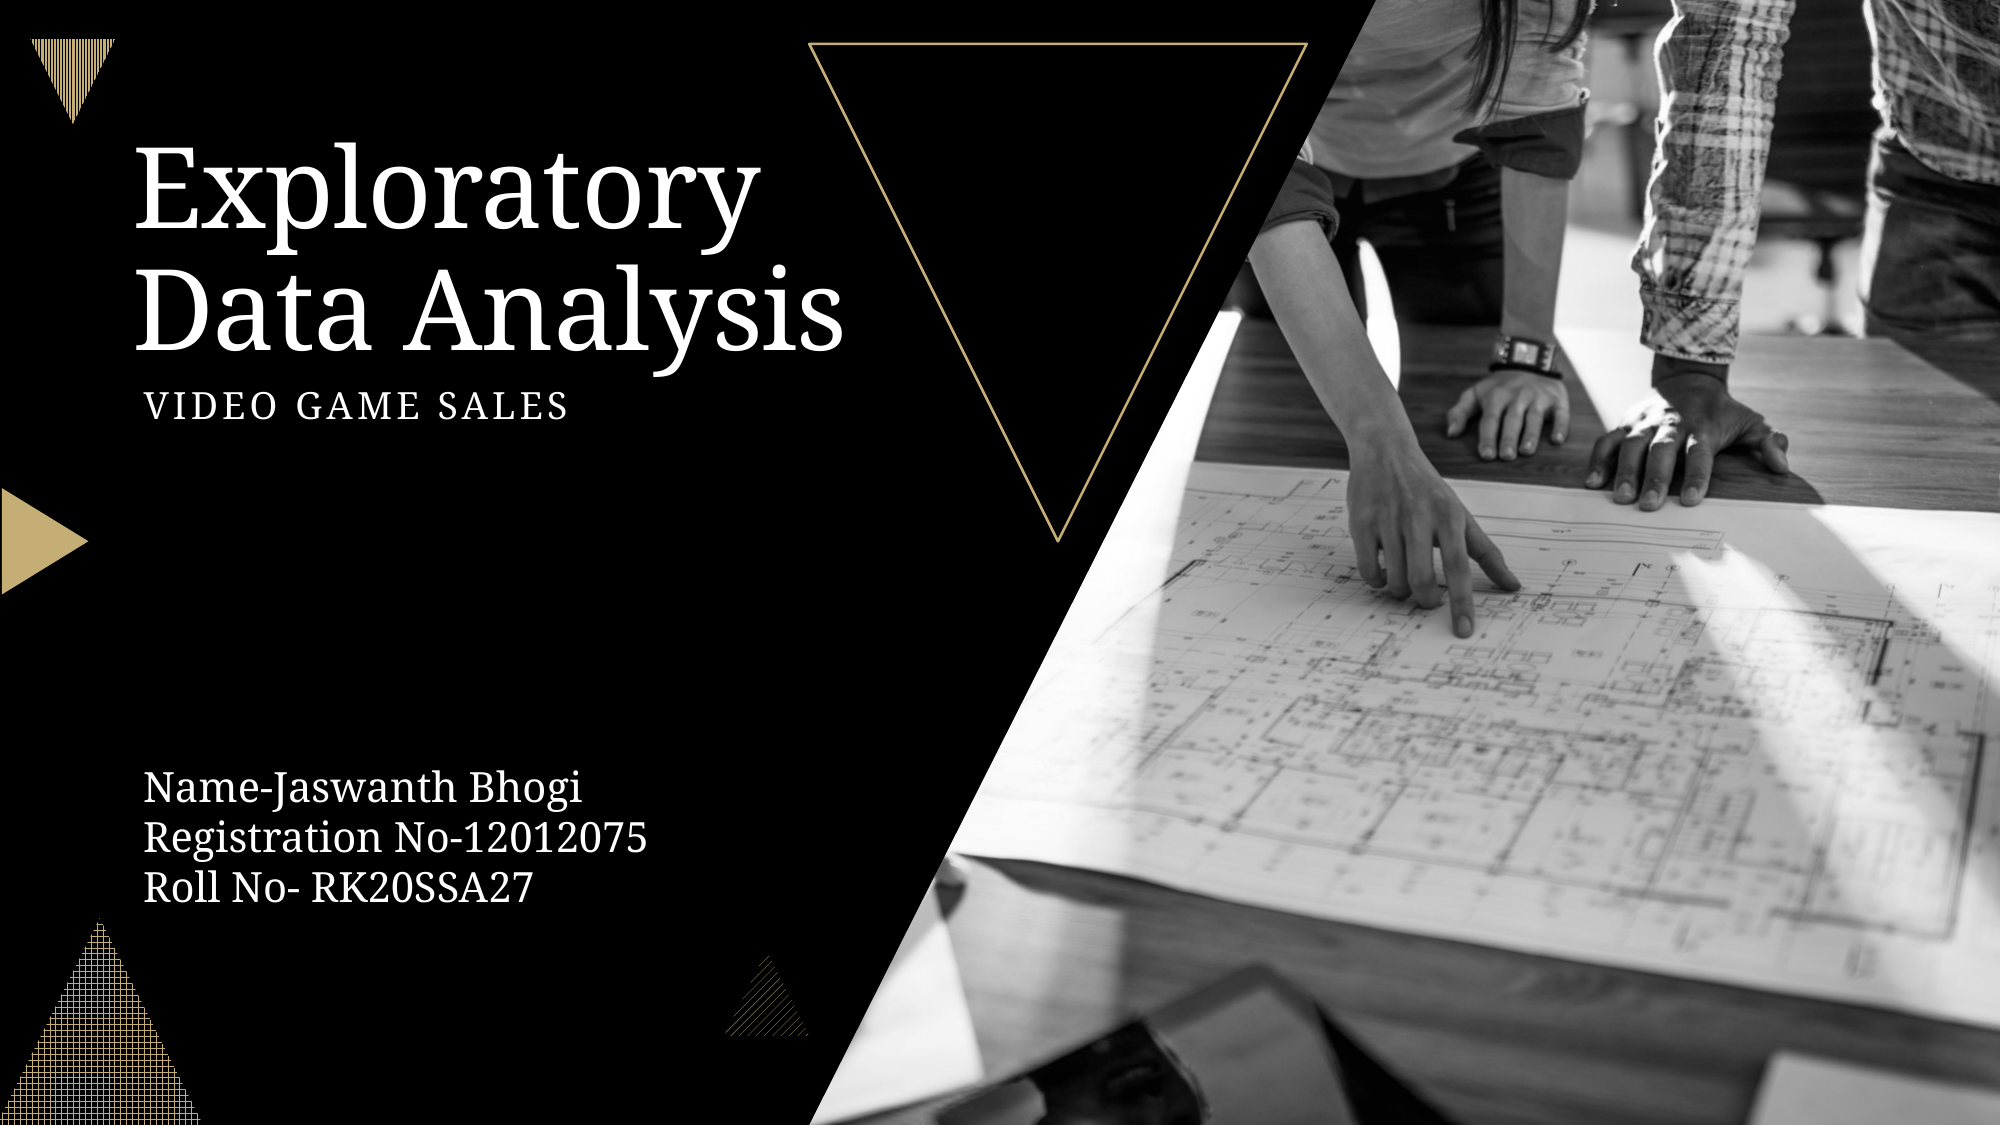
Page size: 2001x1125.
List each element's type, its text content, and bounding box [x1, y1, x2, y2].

title Exploratory Data Analysis [117, 73, 806, 383]
picture [808, 0, 2000, 1125]
text_box Name-Jaswanth Bhogi Registration No-12012075 Roll No- RK20SSA27 [128, 753, 741, 964]
subtitle Video game sales [128, 374, 806, 519]
